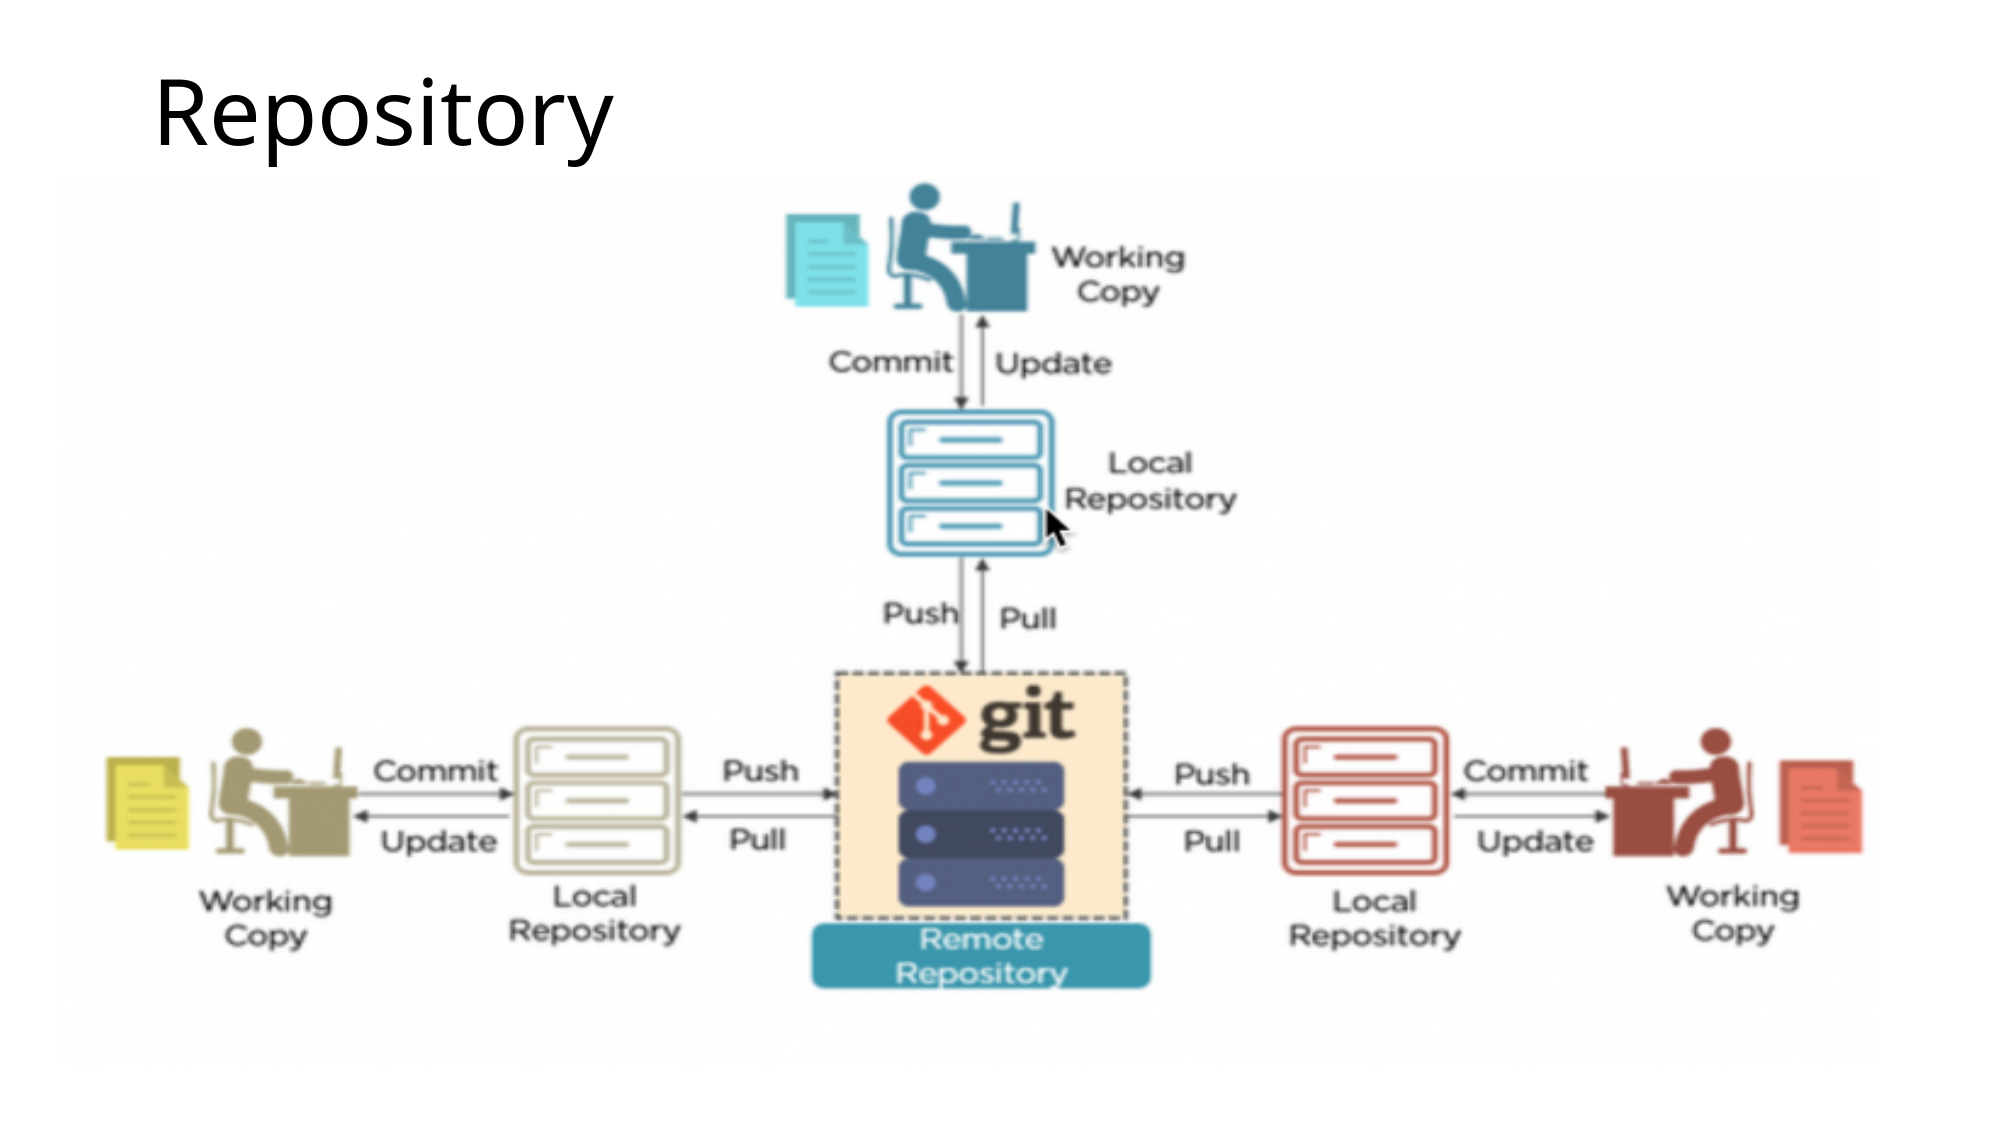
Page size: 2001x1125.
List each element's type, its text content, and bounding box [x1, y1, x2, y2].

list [55, 178, 1880, 1066]
title Repository [137, 7, 1863, 178]
